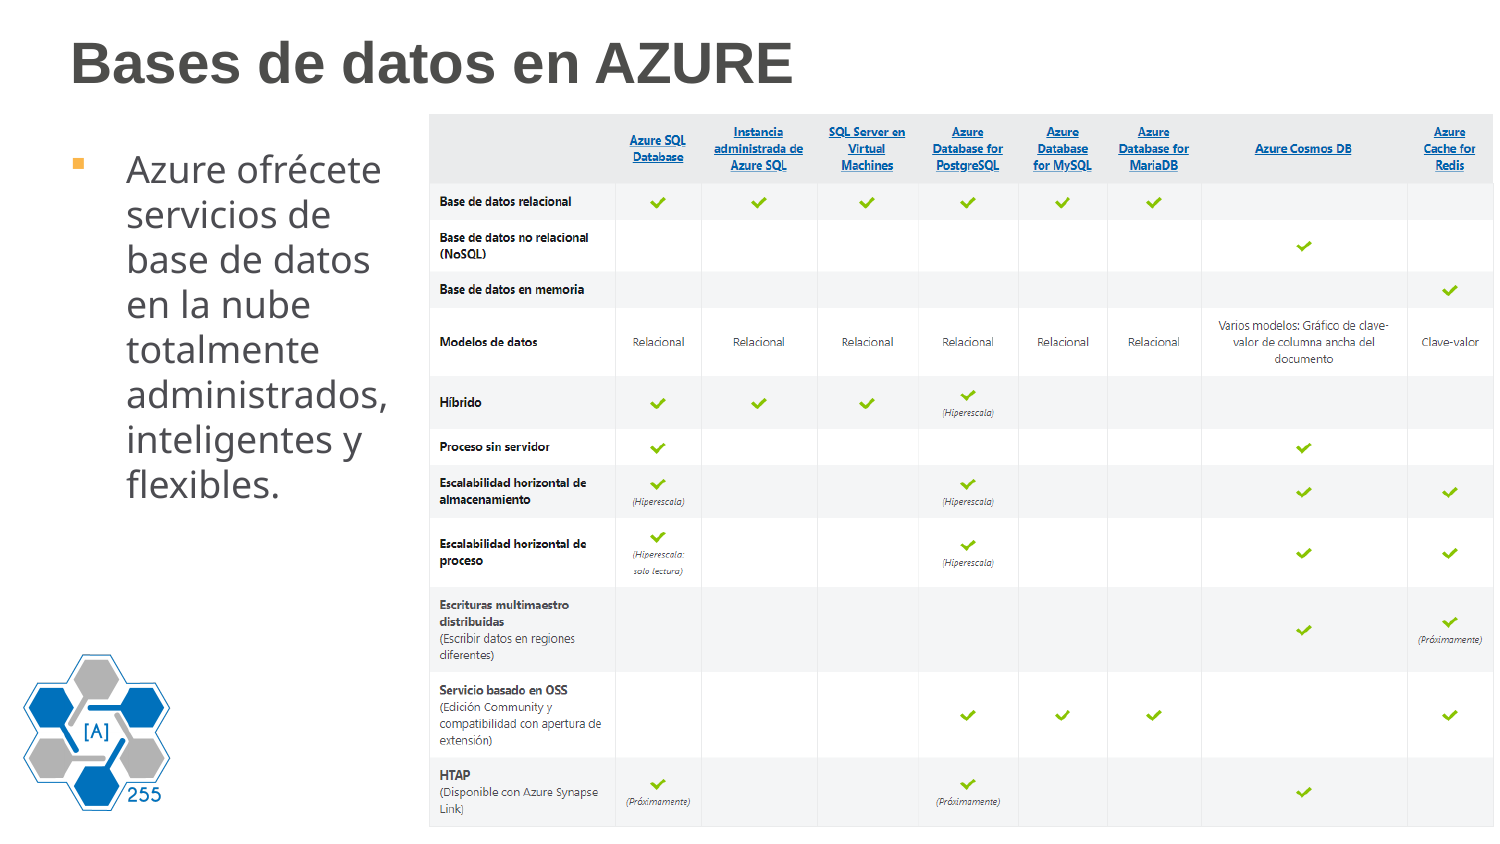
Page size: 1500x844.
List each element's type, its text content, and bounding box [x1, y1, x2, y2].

text_box Bases de datos en AZURE [68, 22, 1138, 95]
text_box Azure ofrécete servicios de base de datos en la nube totalmente administrados, inteligentes y flexibles. [67, 144, 413, 574]
picture [424, 109, 1500, 832]
picture [0, 634, 192, 831]
